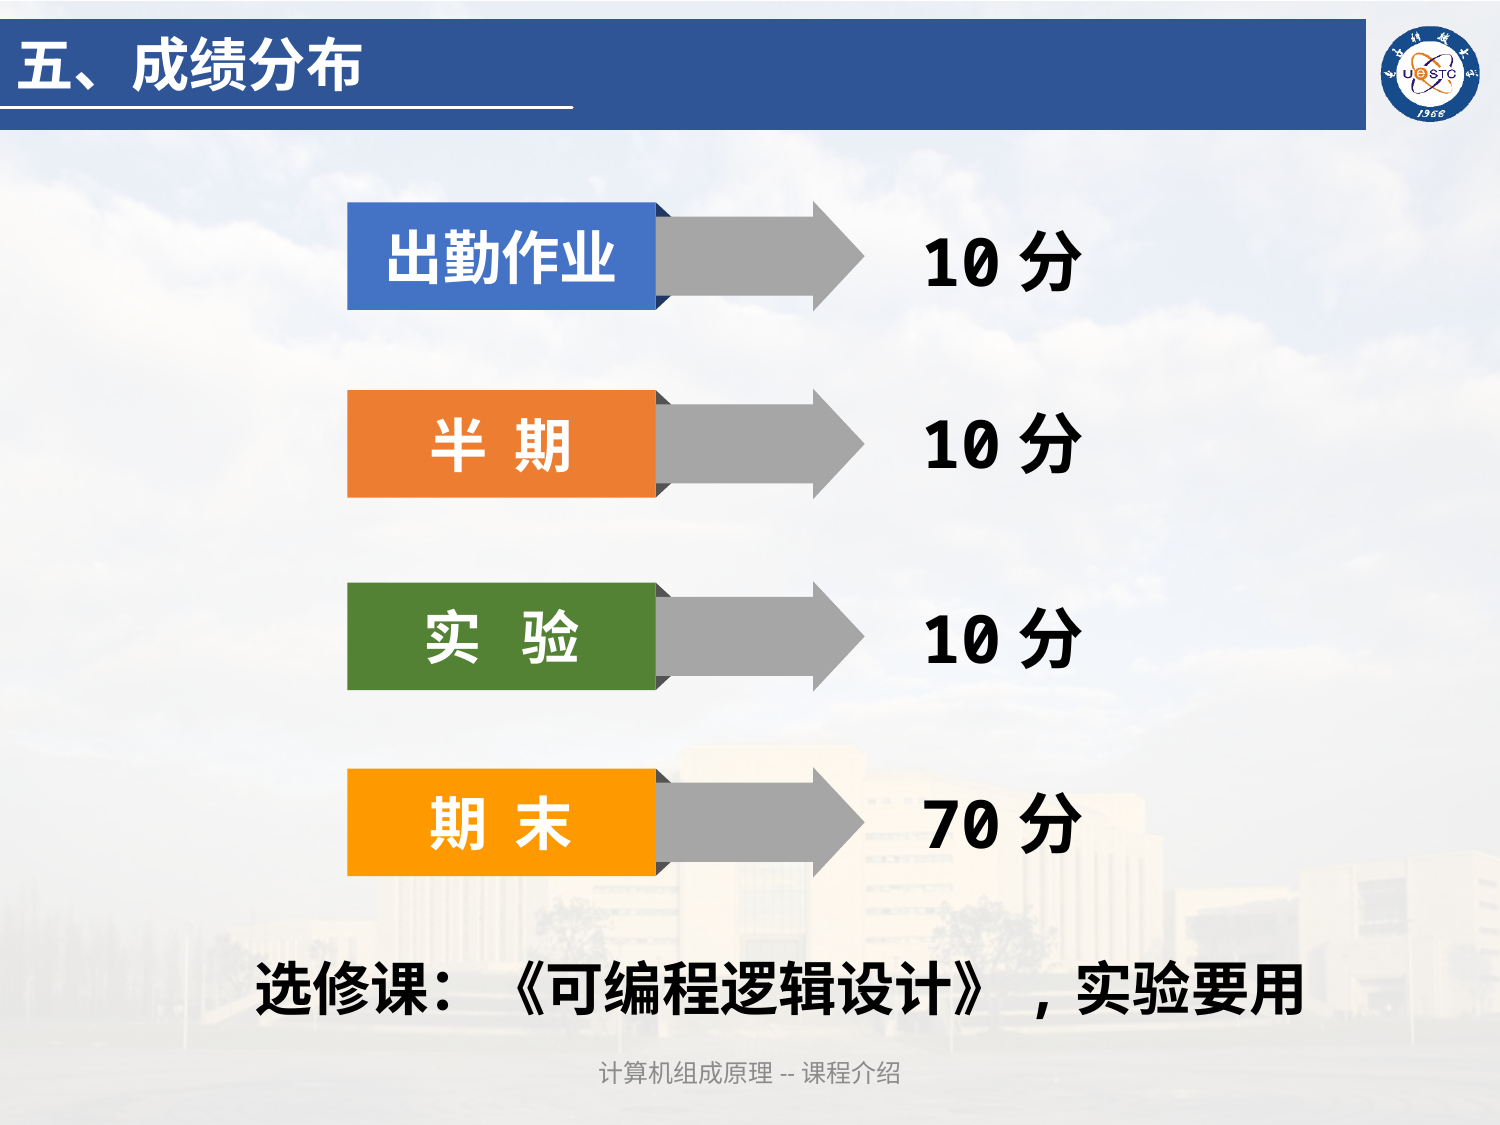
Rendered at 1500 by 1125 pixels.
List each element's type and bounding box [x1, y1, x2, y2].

text_box [347, 390, 1103, 498]
text_box [347, 202, 1103, 310]
picture [0, 0, 1500, 1125]
text_box [347, 768, 1103, 877]
text_box [347, 582, 1103, 691]
